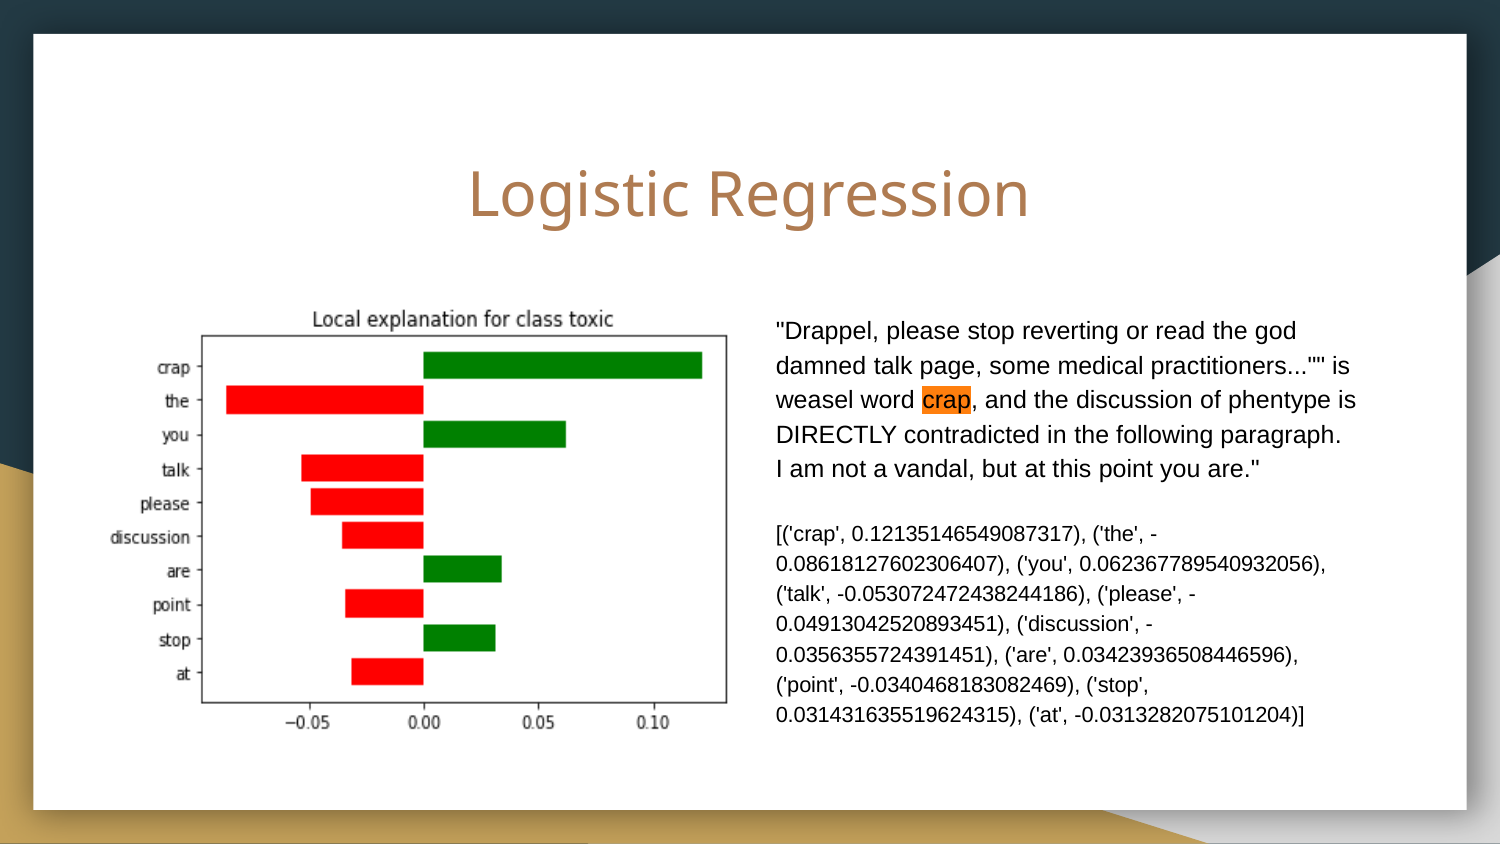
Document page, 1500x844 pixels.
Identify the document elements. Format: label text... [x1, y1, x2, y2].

picture [95, 295, 740, 746]
list "Drappel, please stop reverting or read the god damned talk page, some medical practitioners..."" is weasel word crap, and the discussion of phentype is DIRECTLY contradicted in the following paragraph. I am not a vandal, but at this point you are." [('crap', 0.12135146549087317), ('the', -0.08618127602306407), ('you', 0.062367789540932056), ('talk', -0.053072472438244186), ('please', -0.04913042520893451), ('discussion', -0.0356355724391451), ('are', 0.03423936508446596), ('point', -0.0340468183082469), ('stop', 0.031431635519624315), ('at', -0.0313282075101204)] [760, 295, 1373, 729]
title Logistic Regression [134, 138, 1366, 296]
